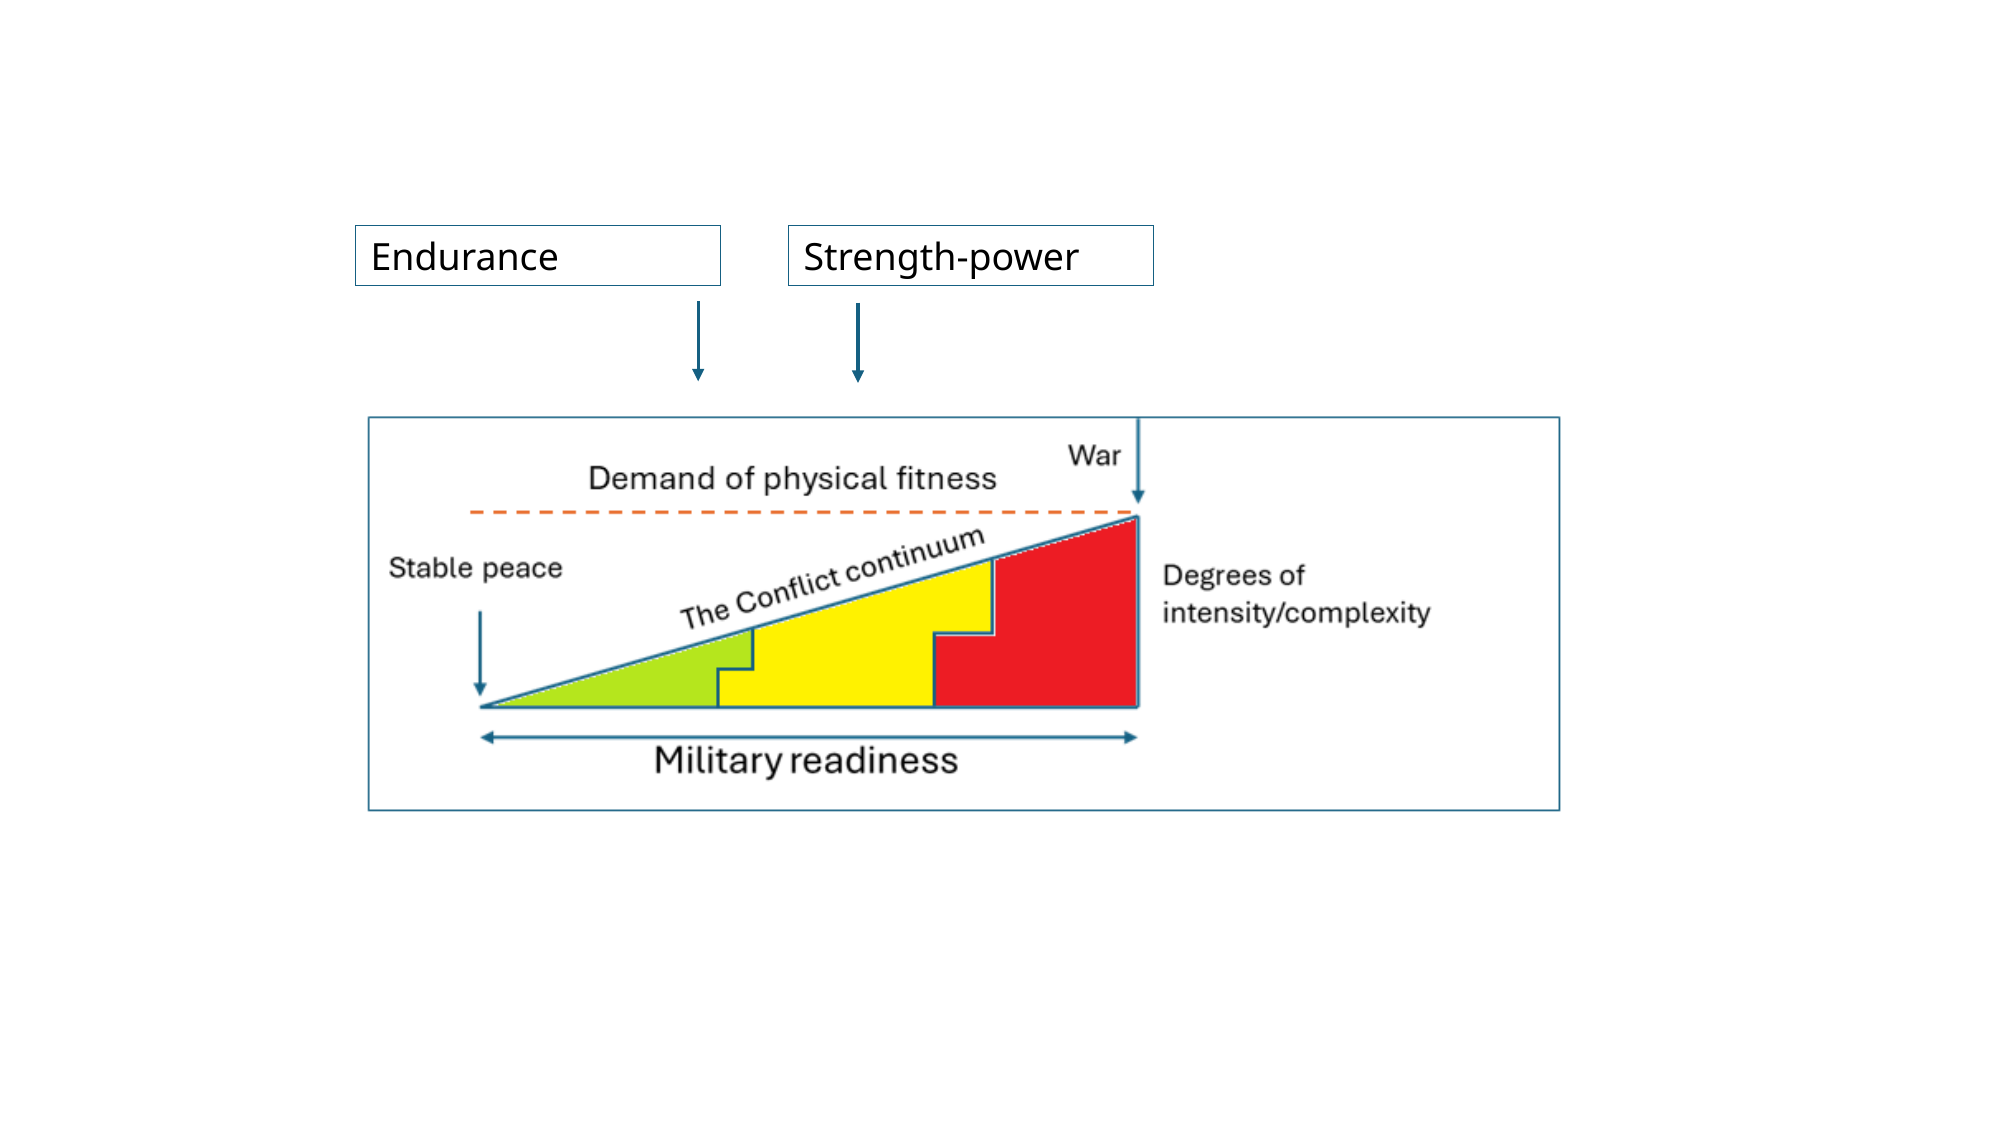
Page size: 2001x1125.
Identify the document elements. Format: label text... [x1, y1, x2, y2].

text_box Endurance [355, 225, 721, 286]
picture [355, 391, 1588, 834]
text_box Strength-power [788, 225, 1154, 286]
